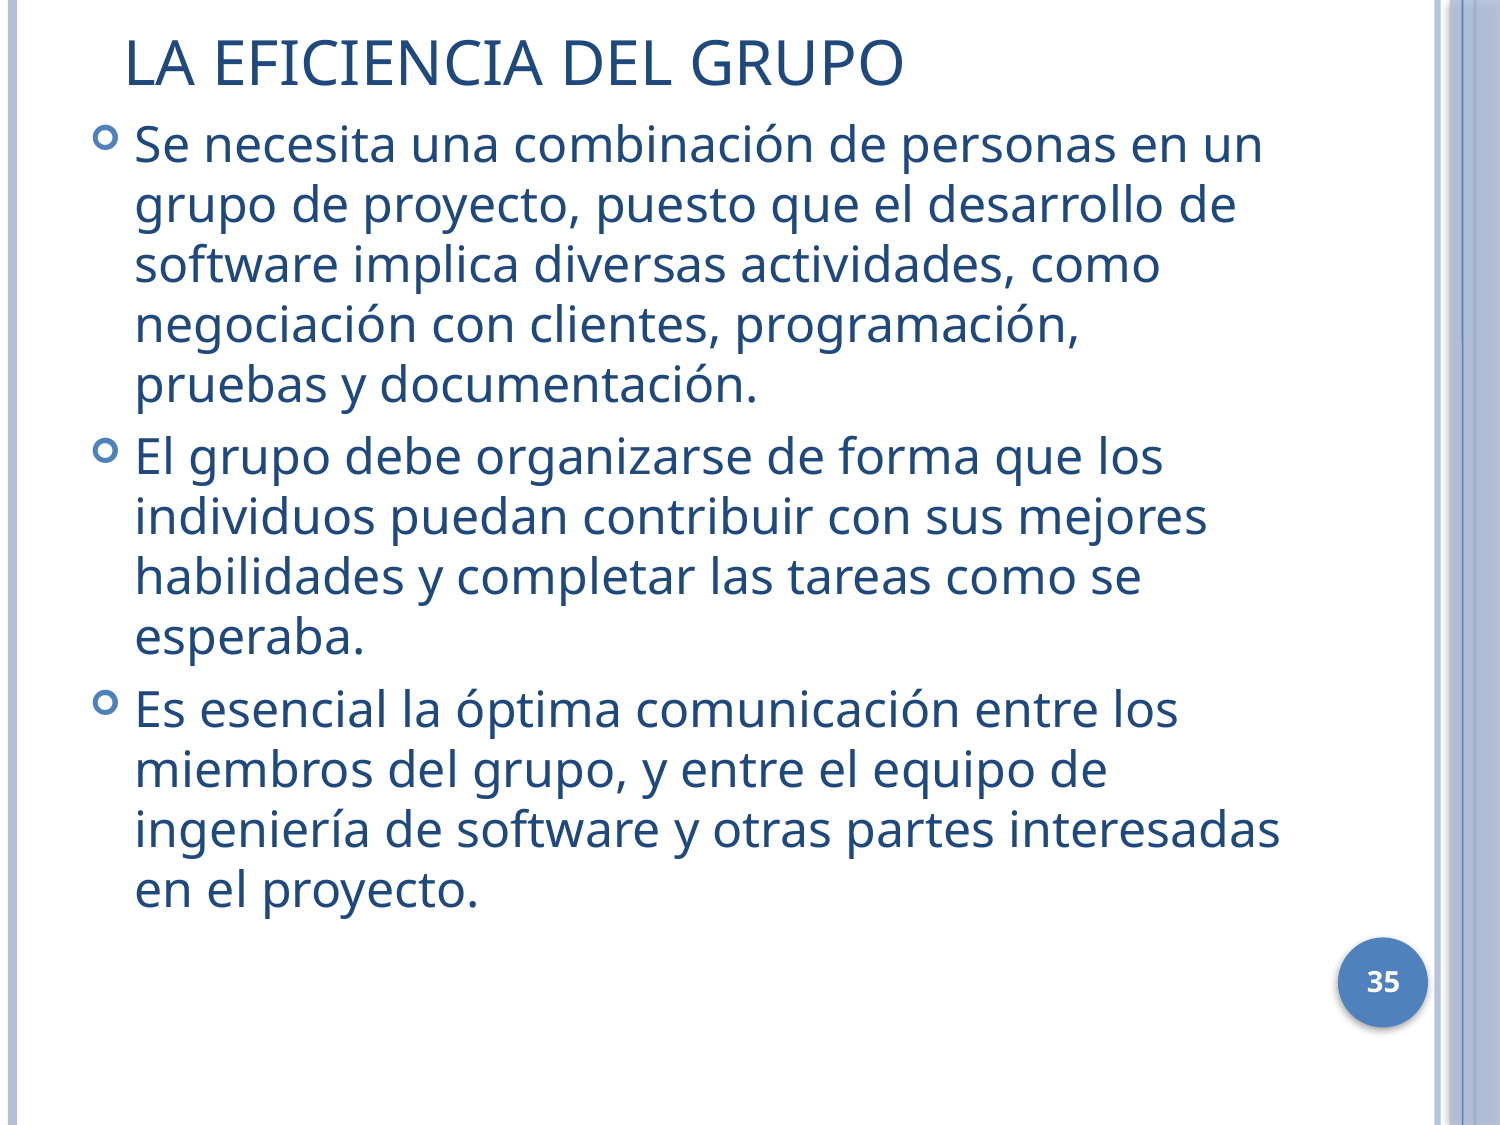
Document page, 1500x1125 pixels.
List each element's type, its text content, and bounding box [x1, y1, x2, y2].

list Se necesita una combinación de personas en un grupo de proyecto, puesto que el desarrollo de software implica diversas actividades, como negociación con clientes, programación, pruebas y documentación. El grupo debe organizarse de forma que los individuos puedan contribuir con sus mejores habilidades y completar las tareas como se esperaba. Es esencial la óptima comunicación entre los miembros del grupo, y entre el equipo de ingeniería de software y otras partes interesadas en el proyecto. [75, 105, 1300, 1062]
title La eficiencia del grupo [108, 14, 1334, 106]
slide_number 35 [1333, 940, 1434, 1027]
